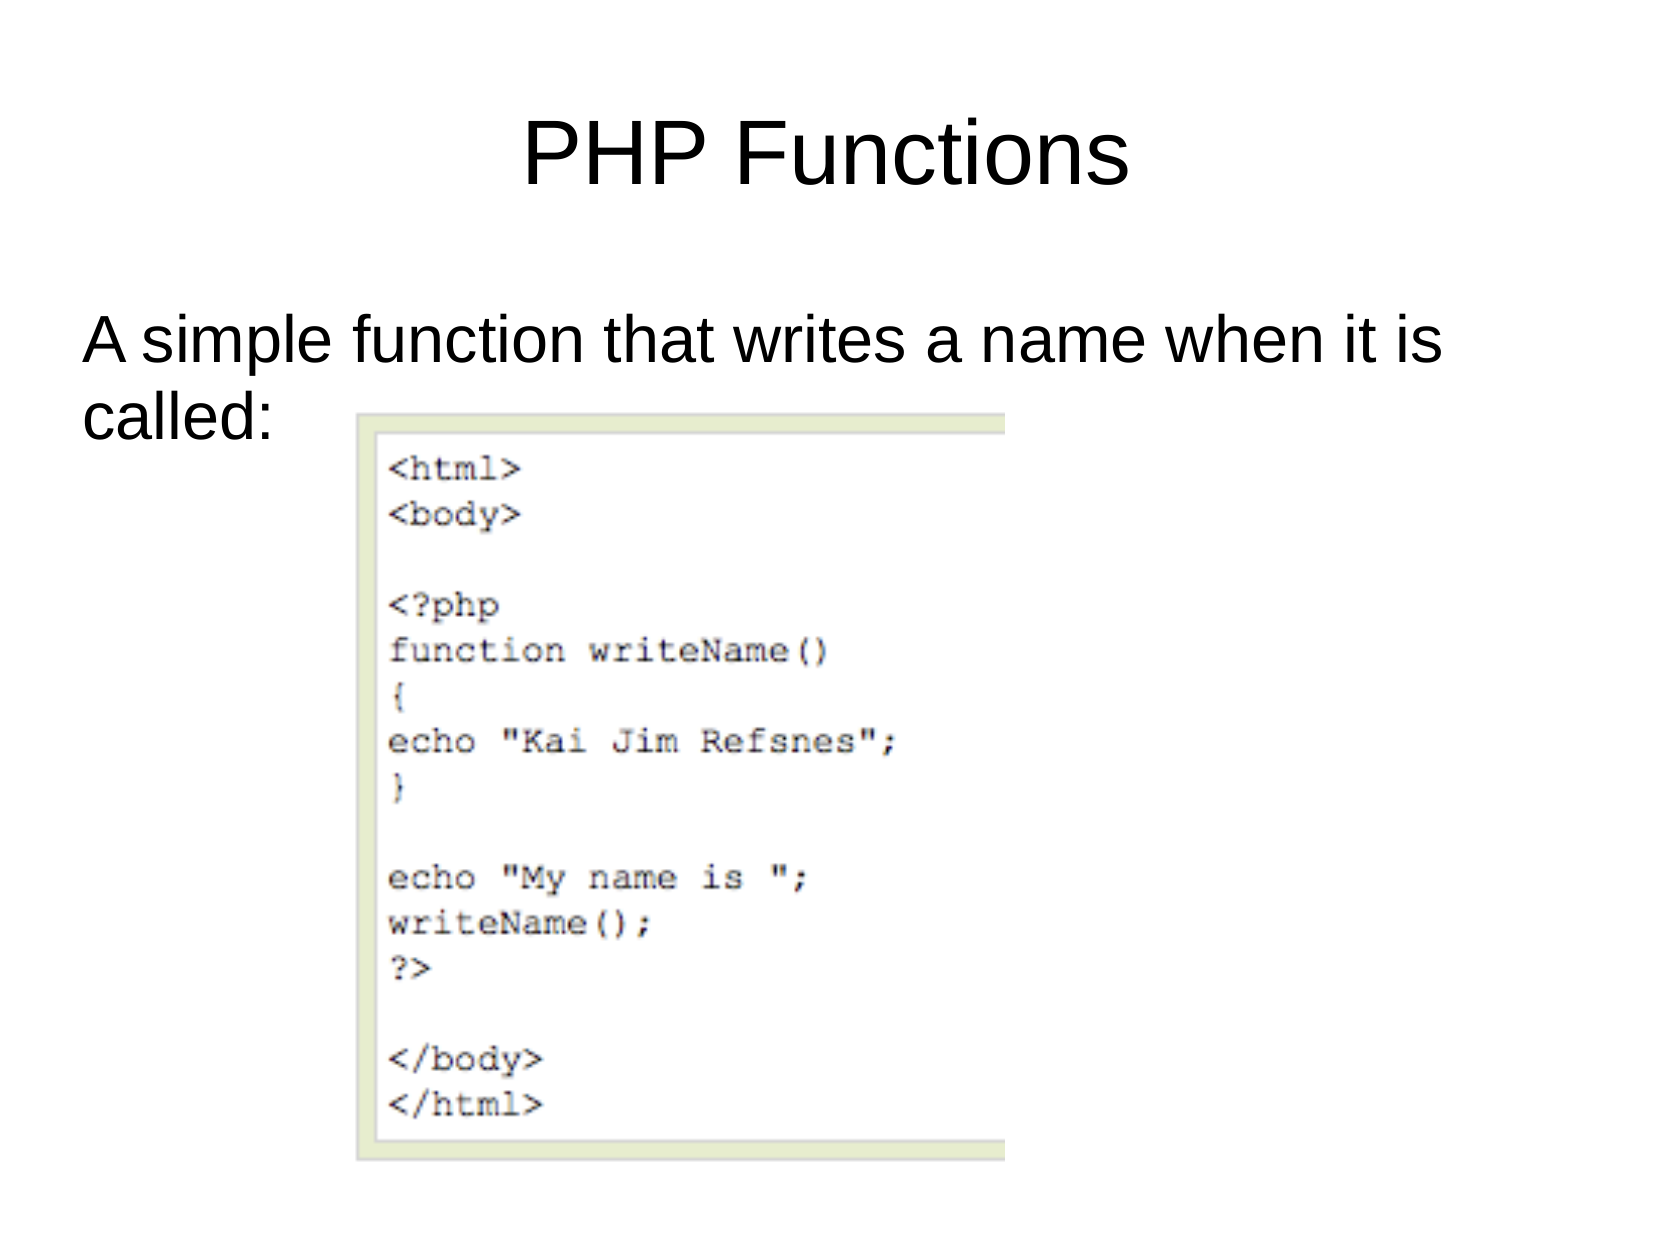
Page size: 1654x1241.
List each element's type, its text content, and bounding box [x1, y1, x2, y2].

subtitle A simple function that writes a name when it is called: [82, 297, 1572, 460]
title PHP Functions [82, 56, 1572, 250]
picture [344, 404, 1006, 1178]
